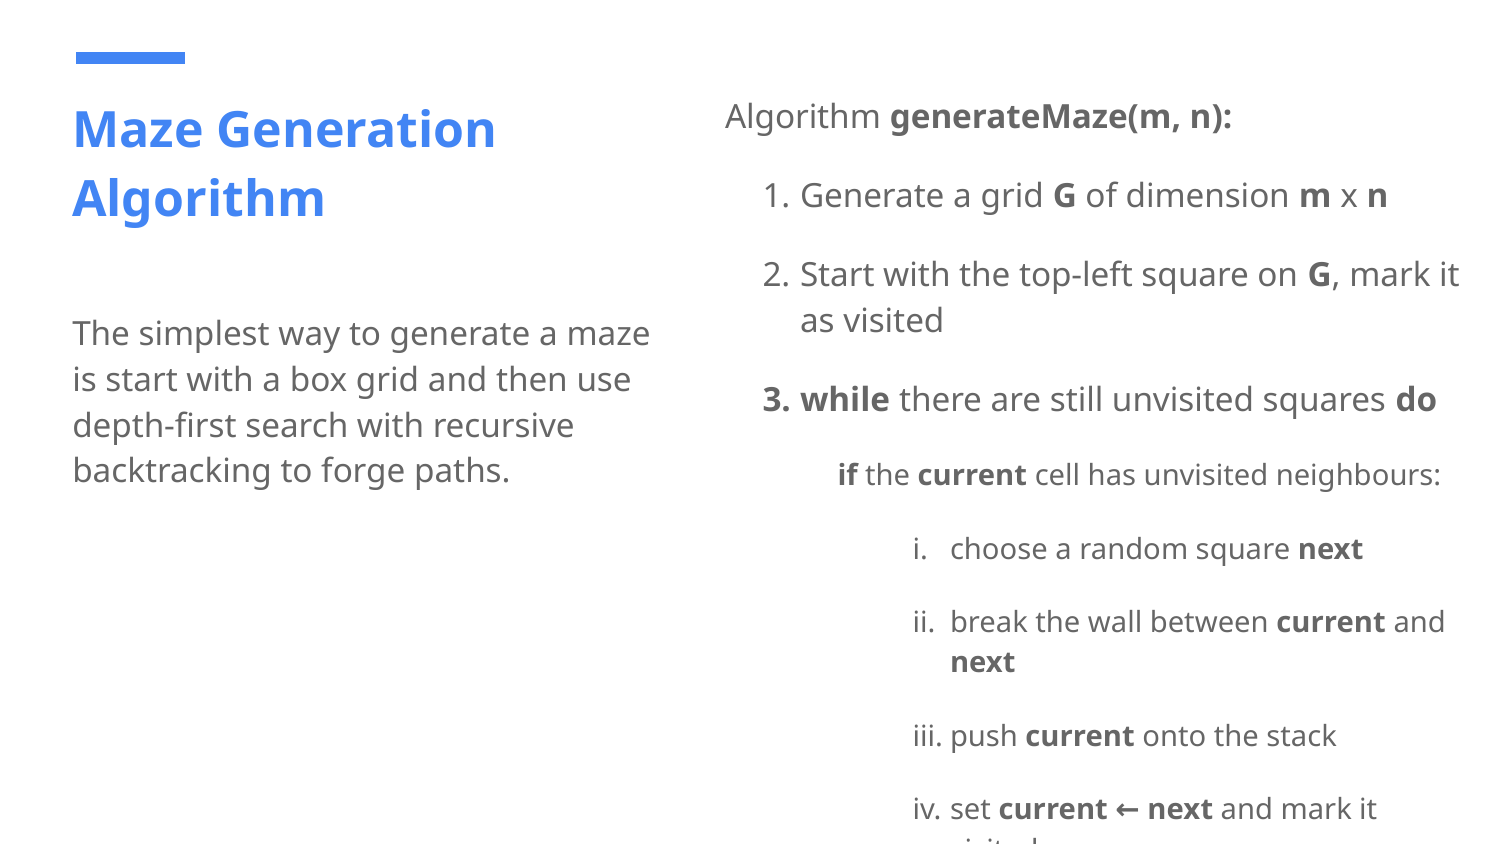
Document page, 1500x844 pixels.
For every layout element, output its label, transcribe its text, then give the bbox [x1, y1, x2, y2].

list Algorithm generateMaze(m, n): Generate a grid G of dimension m x n Start with the top-left square on G, mark it as visited while there are still unvisited squares do if the current cell has unvisited neighbours: choose a random square next break the wall between current and next push current onto the stack set current ← next and mark it visited else pop a square prev from the stack set current ← prev Finally, break the wall for the top-left and bottom-right squares to complete the maze [709, 73, 1484, 749]
title Maze Generation Algorithm The simplest way to generate a maze is start with a box grid and then use depth-first search with recursive backtracking to forge paths. [57, 73, 692, 749]
